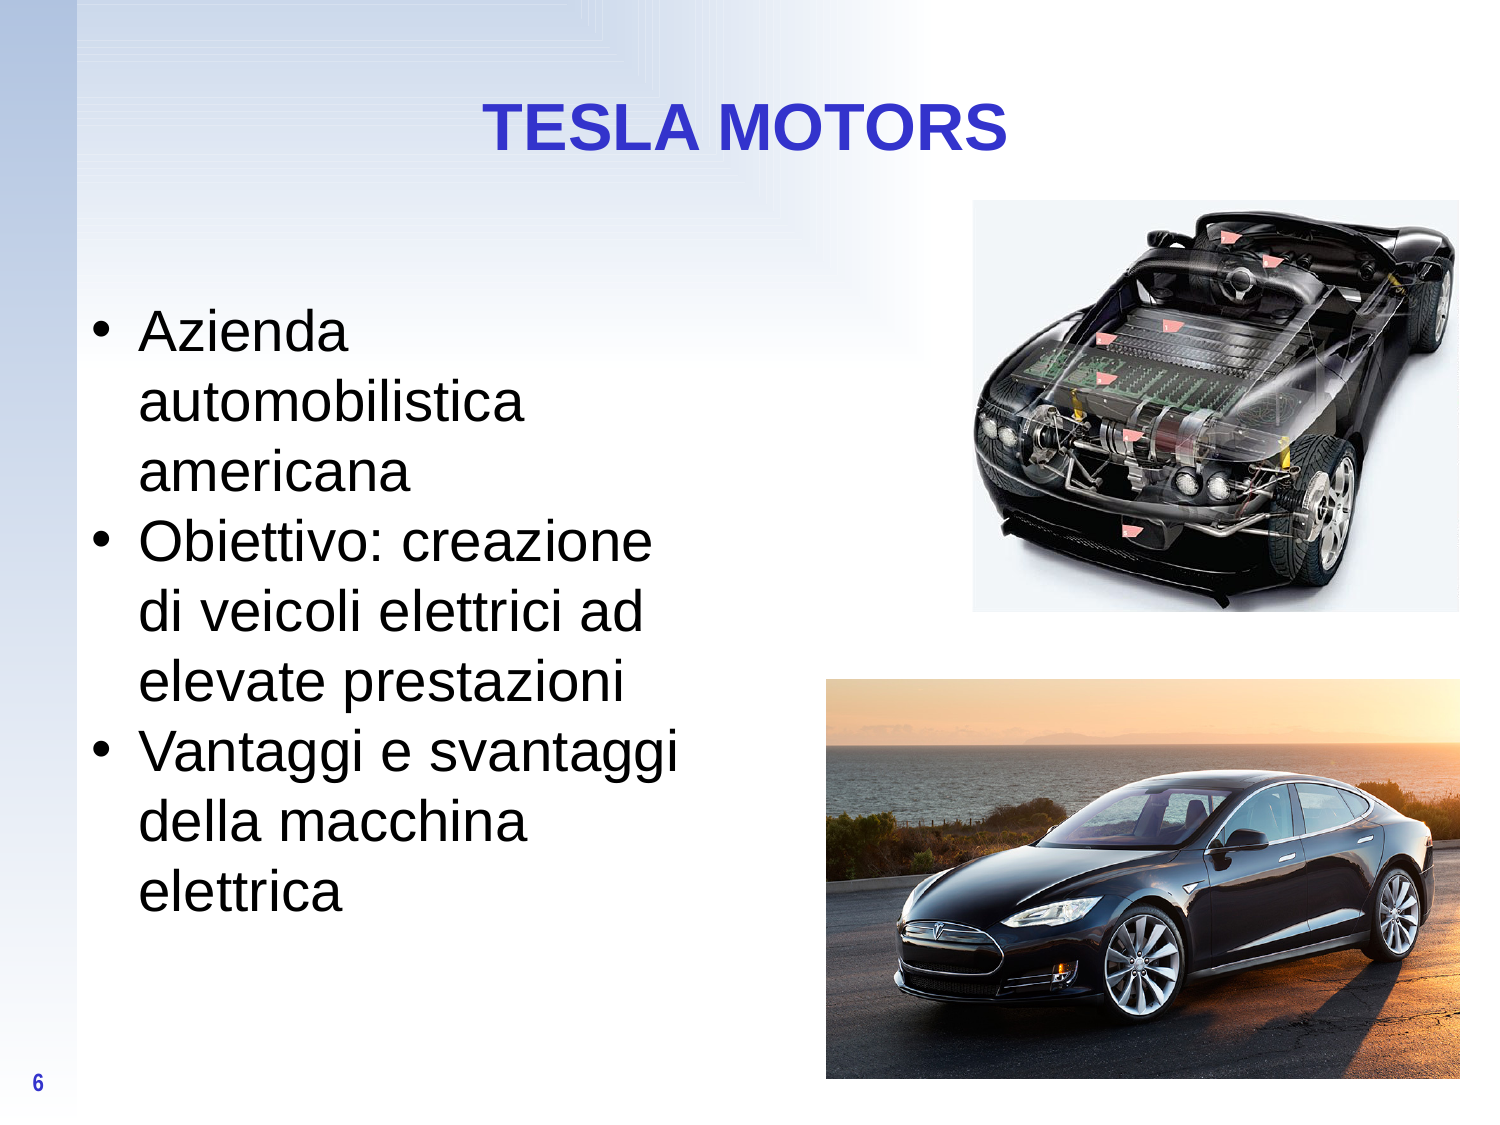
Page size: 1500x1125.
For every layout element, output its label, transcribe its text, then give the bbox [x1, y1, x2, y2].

text_box Azienda automobilistica americana Obiettivo: creazione di veicoli elettrici ad elevate prestazioni Vantaggi e svantaggi della macchina elettrica [76, 285, 724, 931]
title TESLA MOTORS [71, 29, 1422, 218]
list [972, 200, 1460, 612]
slide_number 6 [0, 1058, 77, 1103]
picture [825, 679, 1460, 1079]
